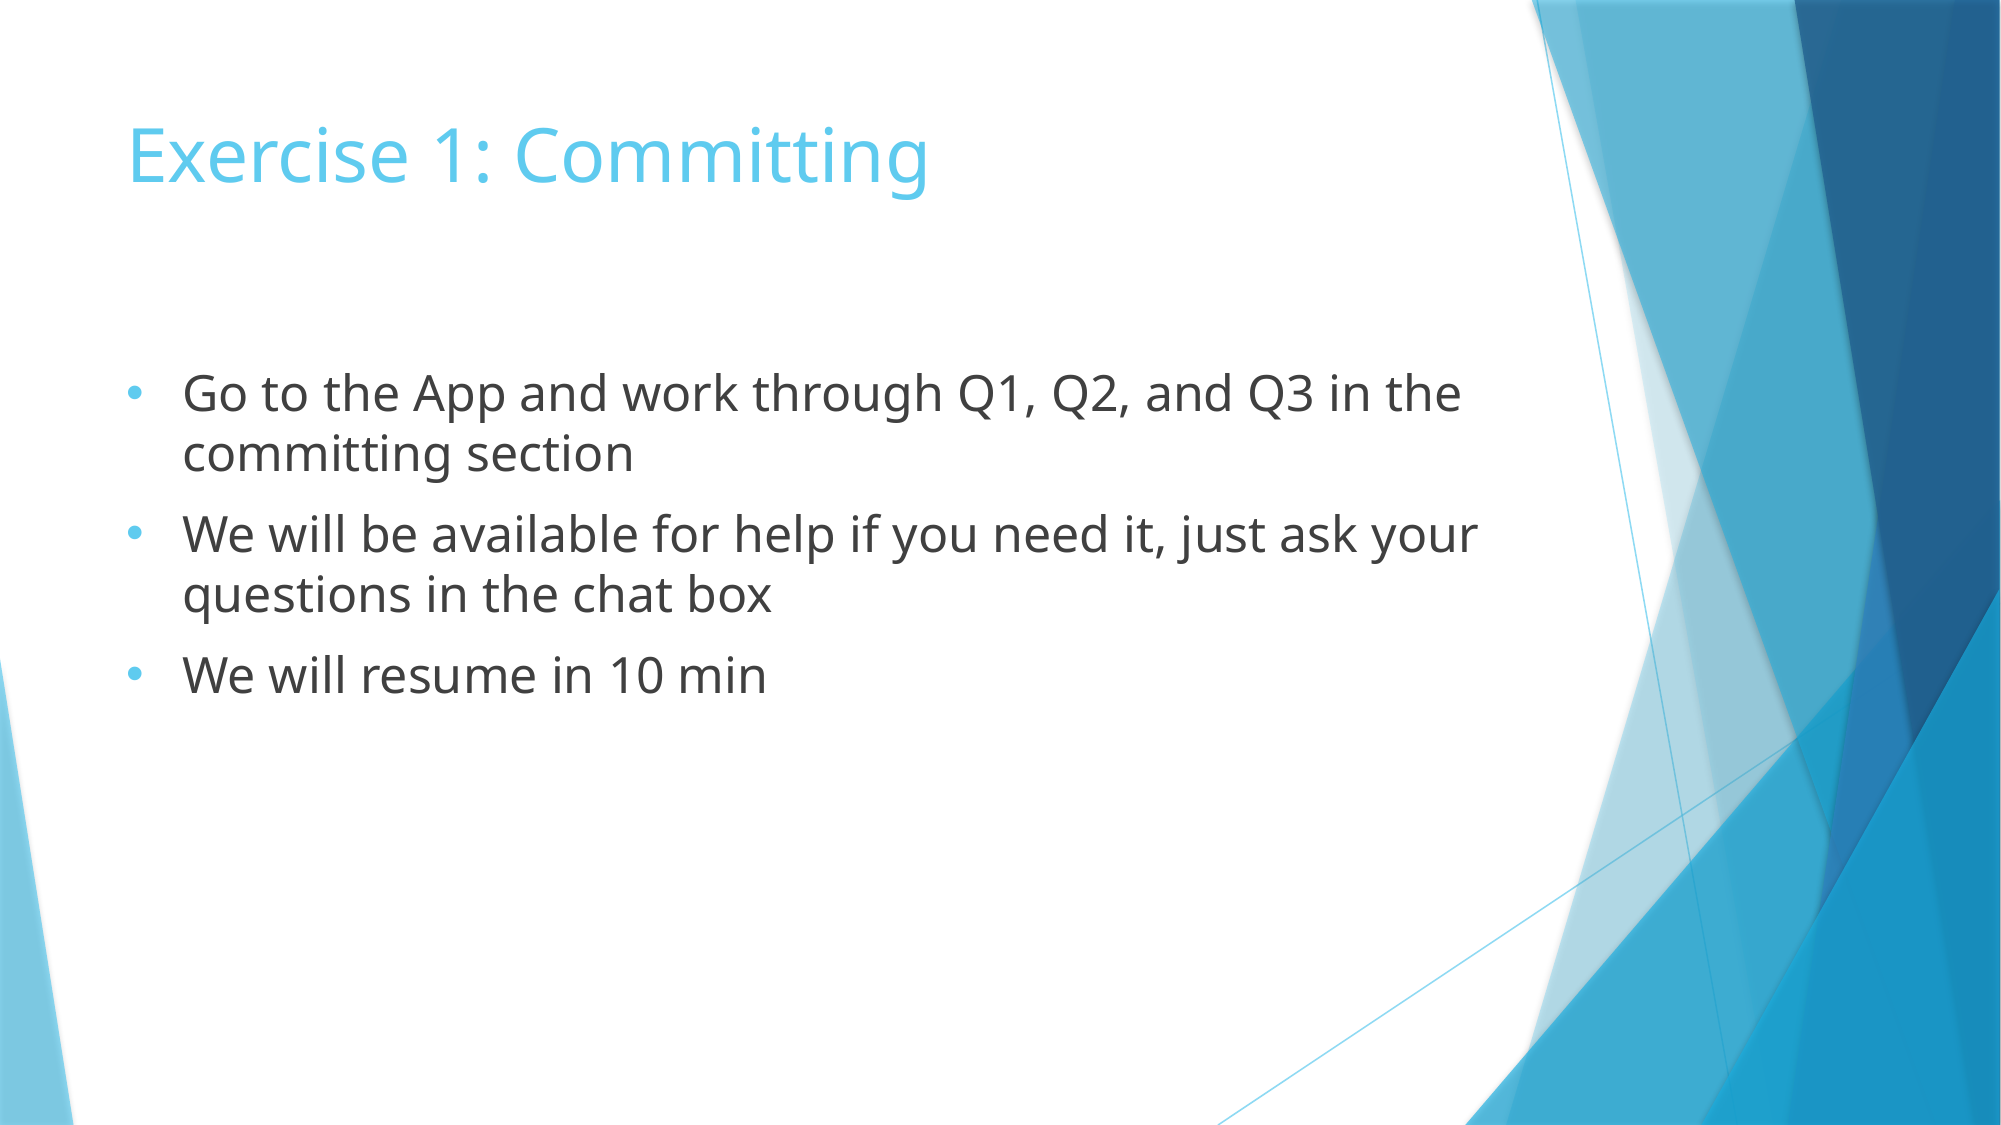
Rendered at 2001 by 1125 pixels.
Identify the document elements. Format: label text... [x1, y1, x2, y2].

title Exercise 1: Committing [111, 99, 1522, 317]
list Go to the App and work through Q1, Q2, and Q3 in the committing section We will be available for help if you need it, just ask your questions in the chat box We will resume in 10 min [111, 354, 1522, 992]
